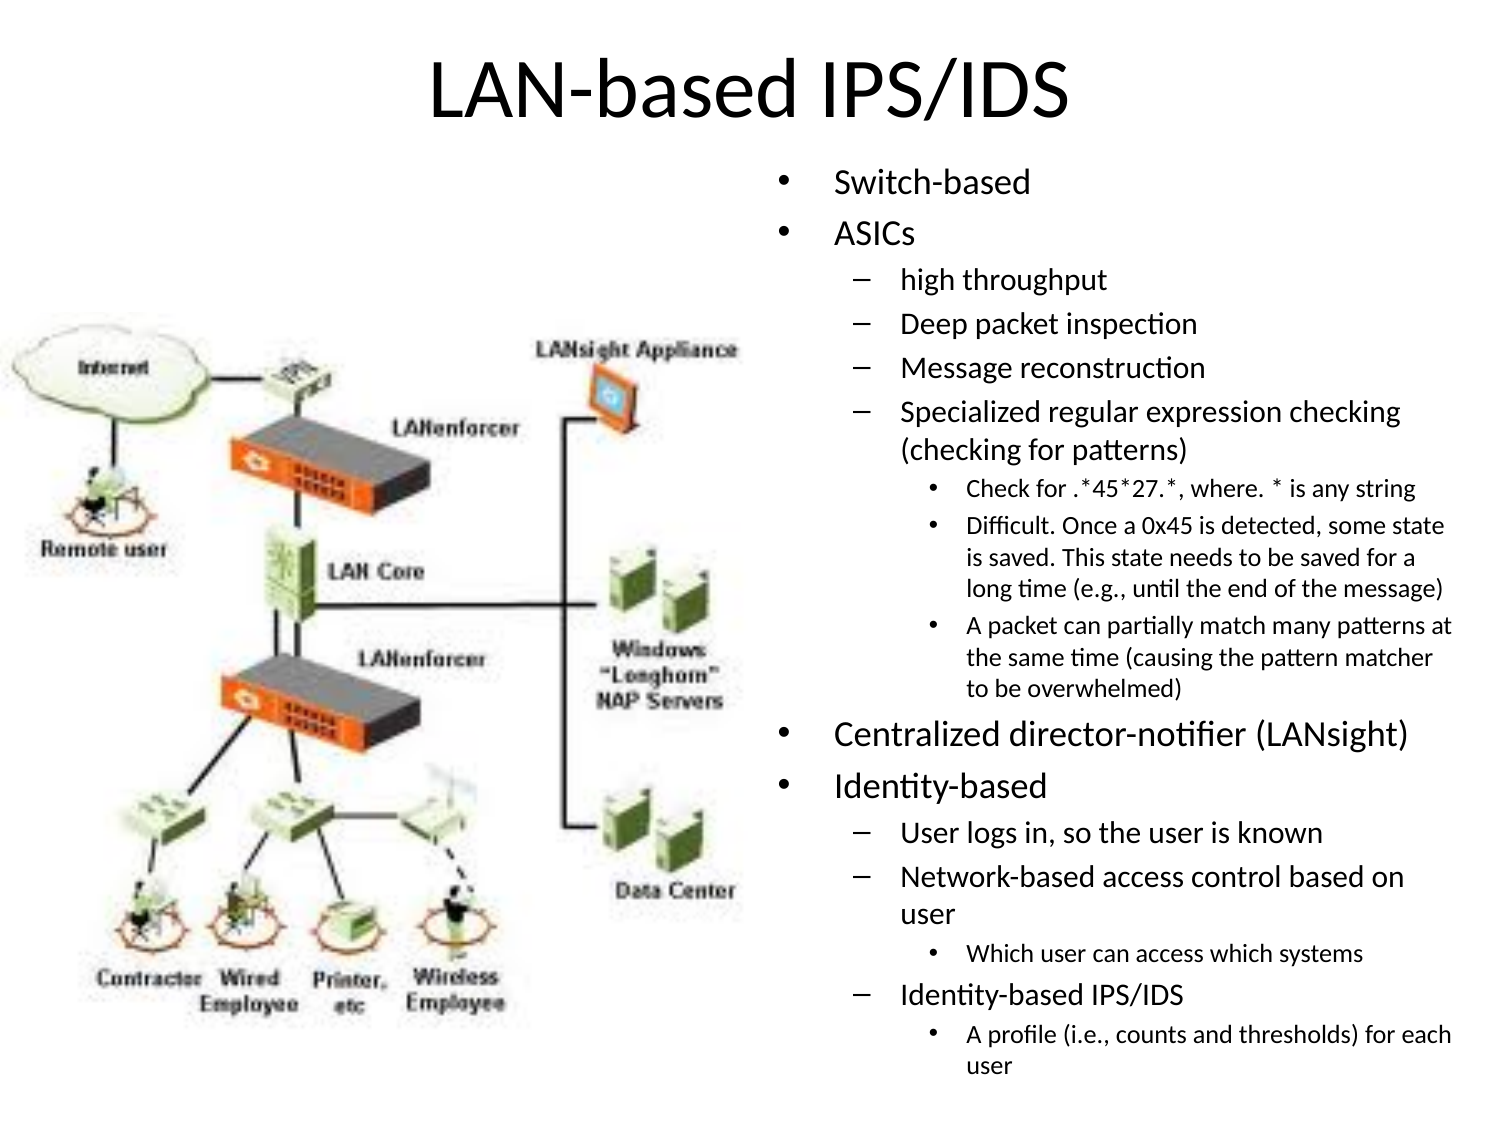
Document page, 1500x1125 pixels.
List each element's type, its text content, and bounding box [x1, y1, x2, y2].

title LAN-based IPS/IDS [75, 24, 1425, 143]
list Switch-based ASICs high throughput Deep packet inspection Message reconstruction Specialized regular expression checking (checking for patterns) Check for .*45*27.*, where. * is any string Difficult. Once a 0x45 is detected, some state is saved. This state needs to be saved for a long time (e.g., until the end of the message) A packet can partially match many patterns at the same time (causing the pattern matcher to be overwhelmed) Centralized director-notifier (LANsight) Identity-based User logs in, so the user is known Network-based access control based on user Which user can access which systems Identity-based IPS/IDS A profile (i.e., counts and thresholds) for each user [762, 149, 1475, 1100]
picture [0, 312, 757, 1046]
